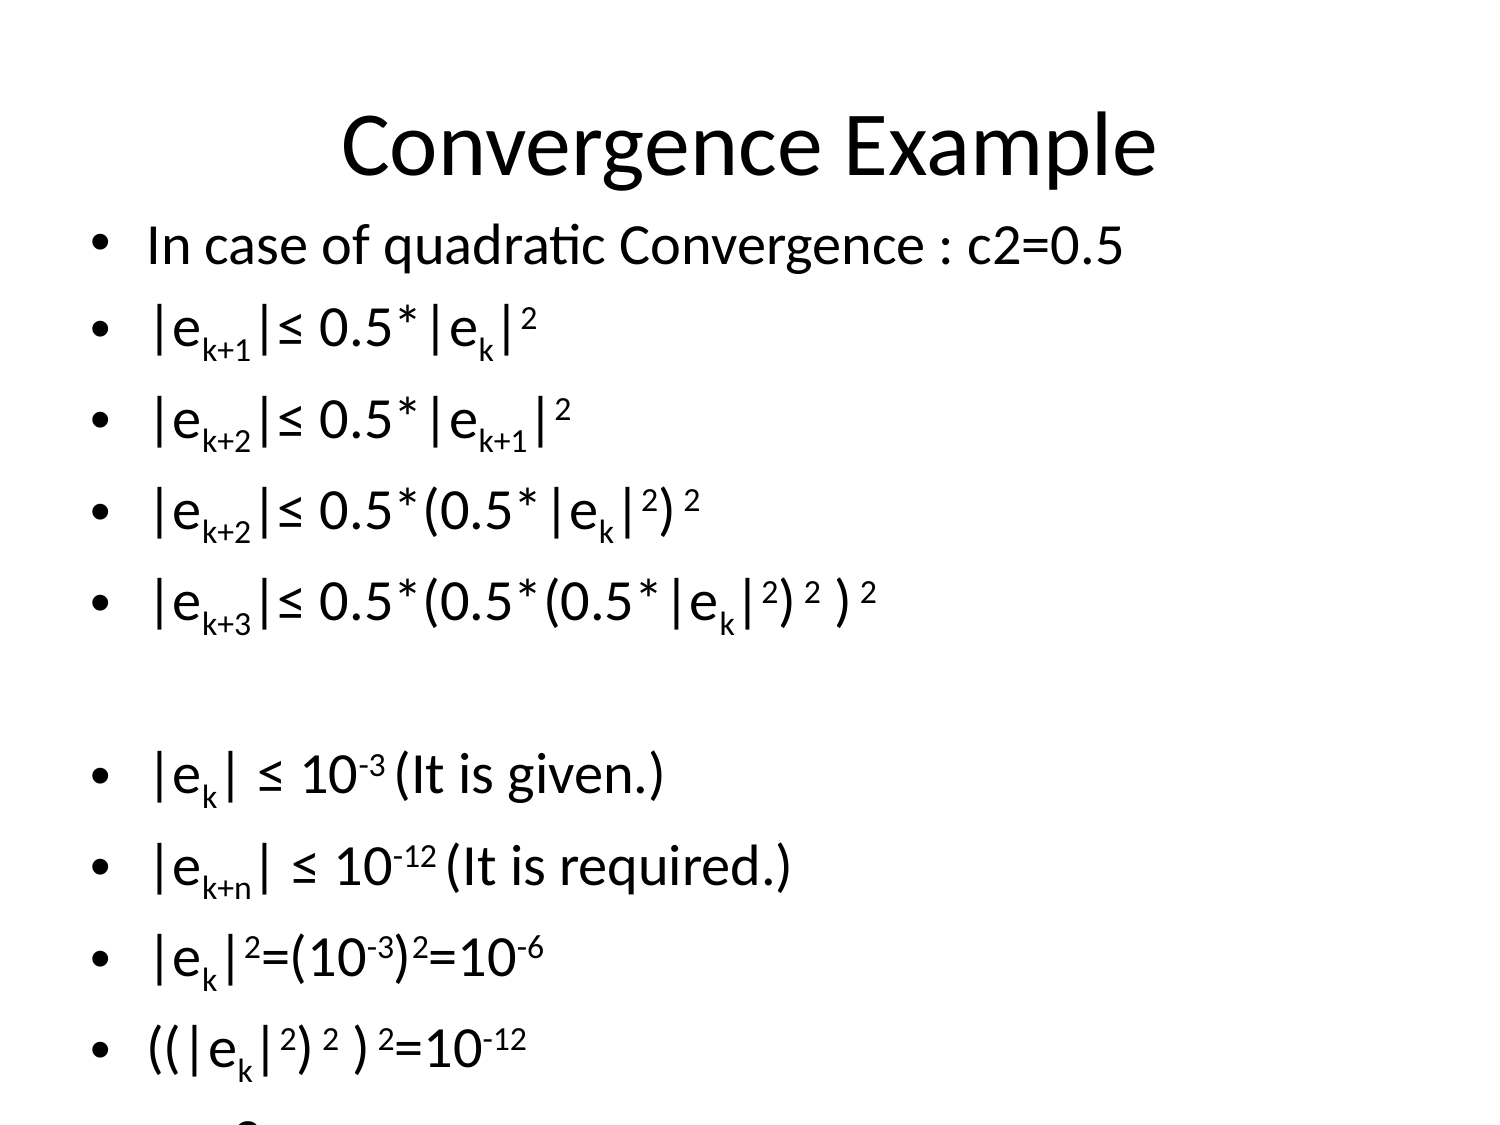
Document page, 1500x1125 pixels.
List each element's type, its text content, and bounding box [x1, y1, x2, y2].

list In case of quadratic Convergence : c2=0.5 |ek+1|≤ 0.5*|ek|2 |ek+2|≤ 0.5*|ek+1|2 |ek+2|≤ 0.5*(0.5*|ek|2) 2 |ek+3|≤ 0.5*(0.5*(0.5*|ek|2) 2 ) 2 |ek| ≤ 10-3 (It is given.) |ek+n| ≤ 10-12 (It is required.) |ek|2=(10-3)2=10-6 ((|ek|2) 2 ) 2=10-12 n = 3 [75, 199, 1425, 942]
title Convergence Example [75, 45, 1425, 199]
